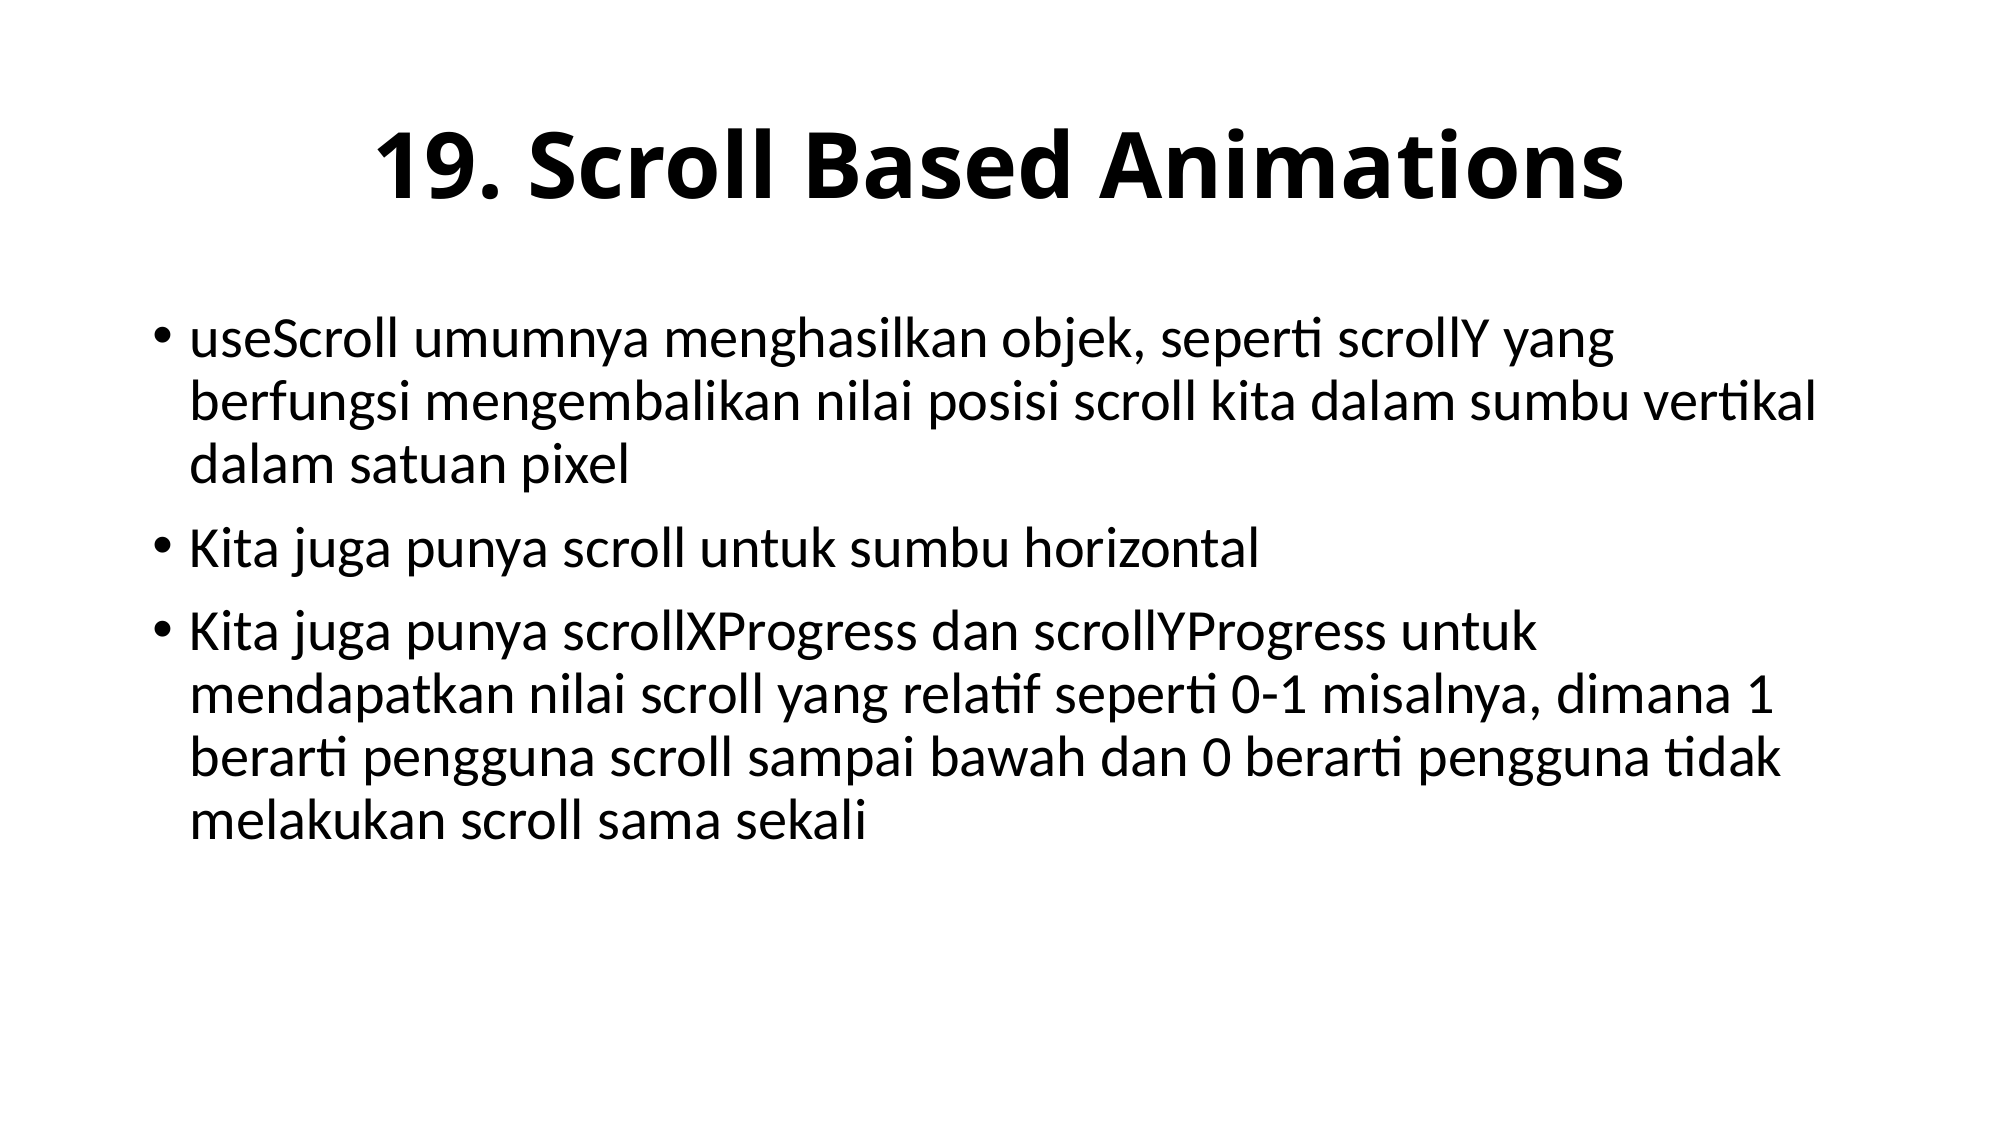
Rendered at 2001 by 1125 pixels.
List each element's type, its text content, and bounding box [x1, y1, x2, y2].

list useScroll umumnya menghasilkan objek, seperti scrollY yang berfungsi mengembalikan nilai posisi scroll kita dalam sumbu vertikal dalam satuan pixel Kita juga punya scroll untuk sumbu horizontal Kita juga punya scrollXProgress dan scrollYProgress untuk mendapatkan nilai scroll yang relatif seperti 0-1 misalnya, dimana 1 berarti pengguna scroll sampai bawah dan 0 berarti pengguna tidak melakukan scroll sama sekali [137, 299, 1863, 1014]
title 19. Scroll Based Animations [137, 59, 1863, 278]
